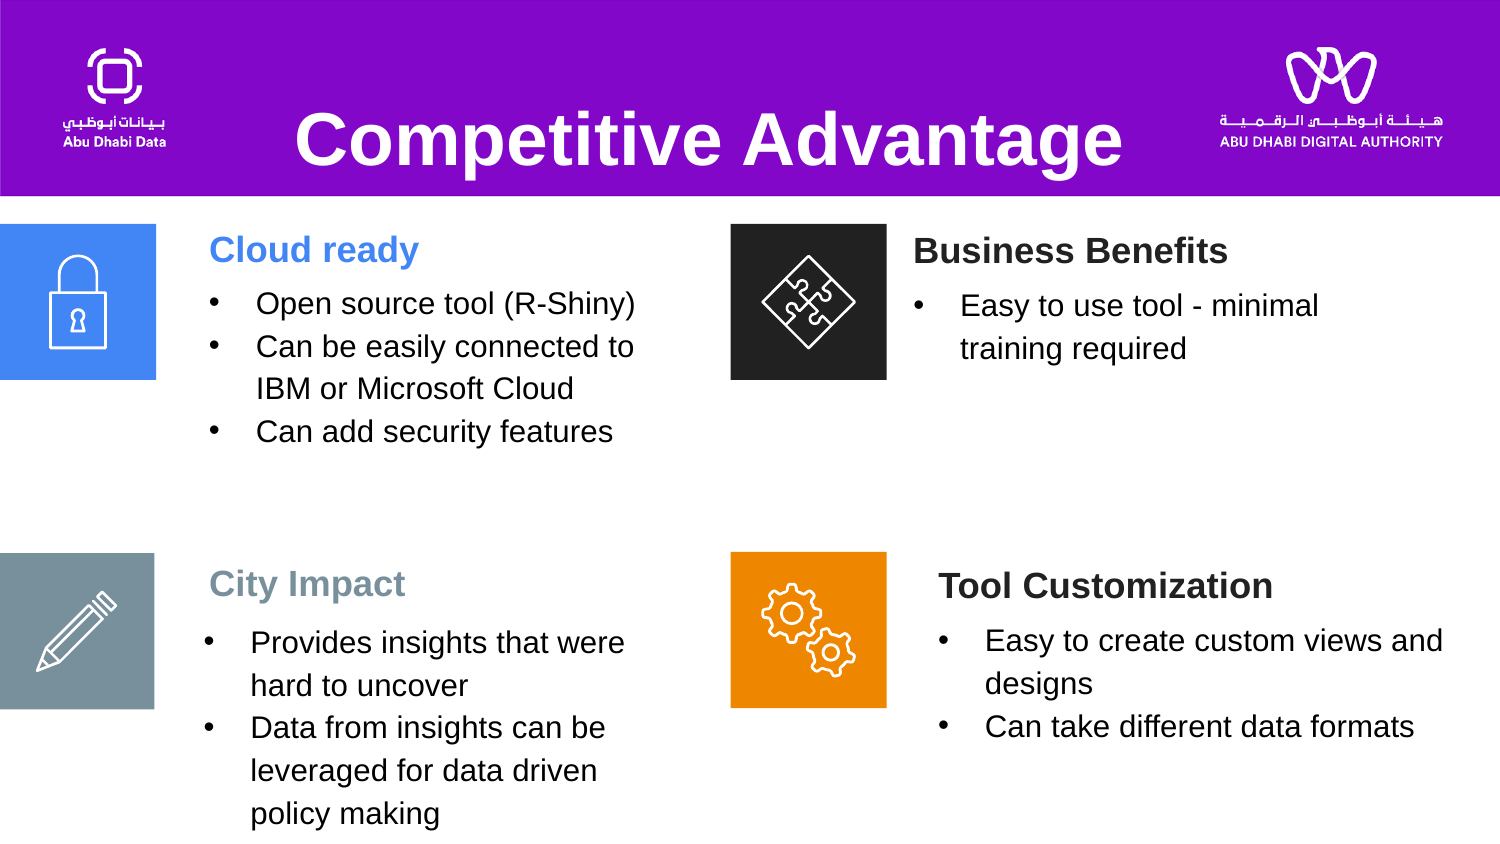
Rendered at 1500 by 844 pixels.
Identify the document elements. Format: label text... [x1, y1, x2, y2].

picture [0, 0, 1500, 844]
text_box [0, 552, 155, 710]
text_box Provides insights that were hard to uncover Data from insights can be leveraged for data driven policy making [188, 609, 700, 838]
text_box Cloud ready [194, 218, 861, 277]
text_box Open source tool (R-Shiny) Can be easily connected to IBM or Microsoft Cloud Can add security features [194, 270, 694, 456]
text_box Easy to use tool - minimal training required [898, 279, 1435, 416]
text_box Competitive Advantage [0, 81, 1460, 191]
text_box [730, 223, 887, 381]
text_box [0, 223, 157, 381]
text_box Tool Customization [923, 555, 1319, 614]
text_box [730, 551, 887, 709]
text_box City Impact [194, 553, 727, 612]
text_box Easy to create custom views and designs Can take different data formats [923, 607, 1485, 751]
text_box Business Benefits [898, 220, 1460, 279]
